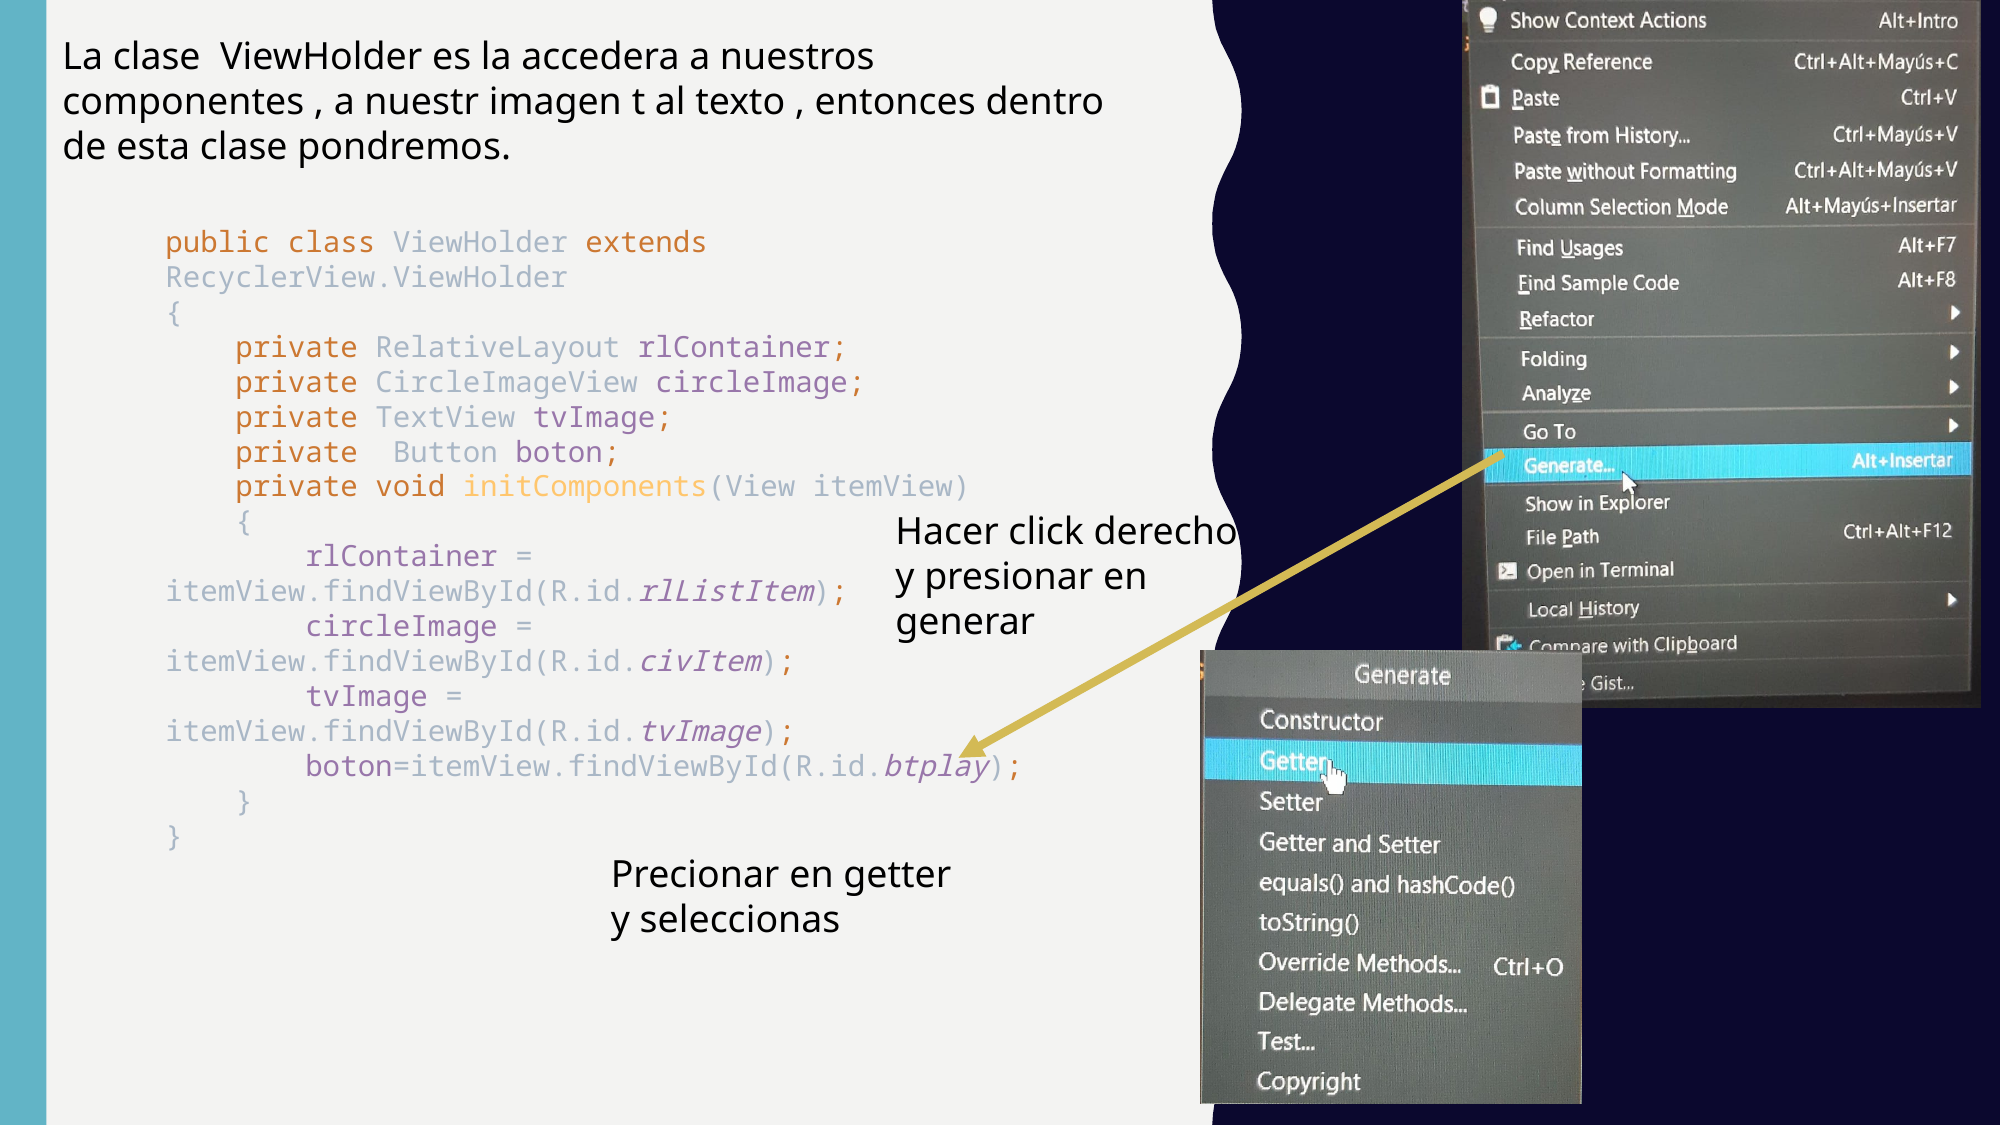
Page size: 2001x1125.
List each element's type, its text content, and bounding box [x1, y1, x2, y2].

text_box Hacer click derecho y presionar en generar [880, 499, 958, 650]
text_box public class ViewHolder extends RecyclerView.ViewHolder { private RelativeLayout rlContainer; private CircleImageView circleImage; private TextView tvImage; private Button boton; private void initComponents(View itemView) { rlContainer = itemView.findViewById(R.id.rlListItem); circleImage = itemView.findViewById(R.id.civItem); tvImage = itemView.findViewById(R.id.tvImage); boton=itemView.findViewById(R.id.btplay); } } [150, 215, 1057, 910]
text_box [958, 453, 1504, 758]
picture [1200, 0, 1981, 1104]
text_box La clase ViewHolder es la accedera a nuestros componentes , a nuestr imagen t al texto , entonces dentro de esta clase pondremos. [47, 25, 1129, 175]
text_box Precionar en getter y seleccionas [596, 842, 980, 948]
